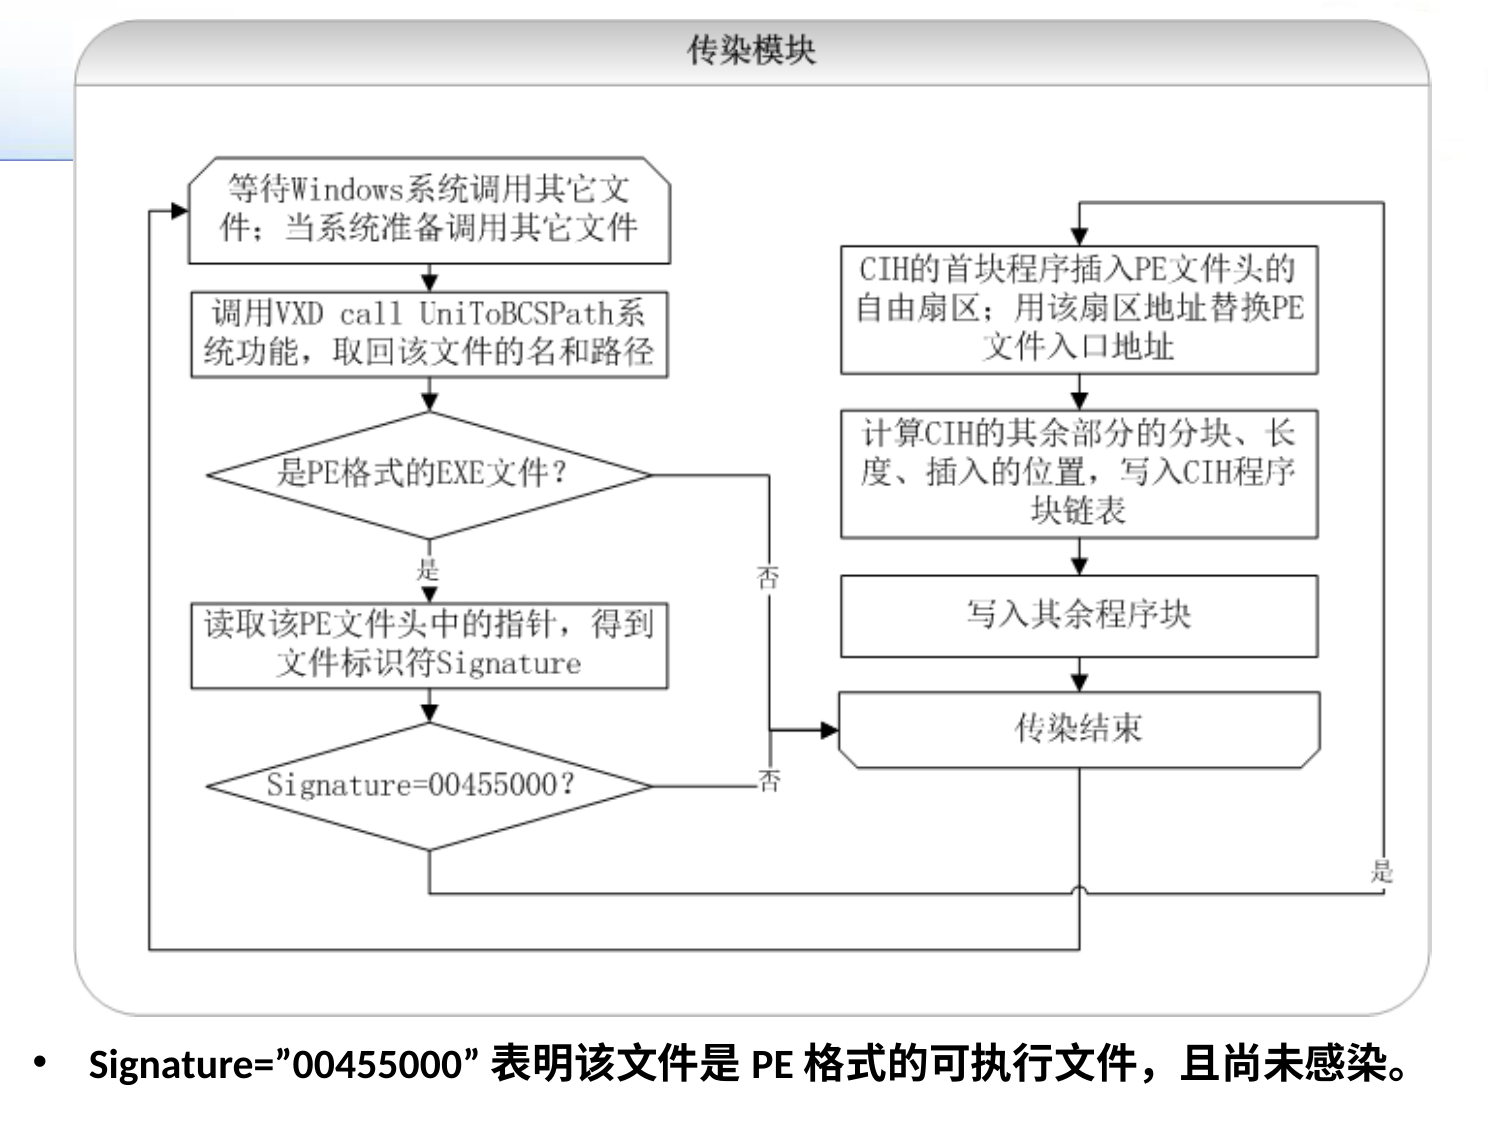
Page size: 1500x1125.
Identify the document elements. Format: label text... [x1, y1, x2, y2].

list Signature=”00455000”表明该文件是PE格式的可执行文件，且尚未感染。 [17, 1028, 1483, 1106]
picture [0, 0, 1500, 1018]
